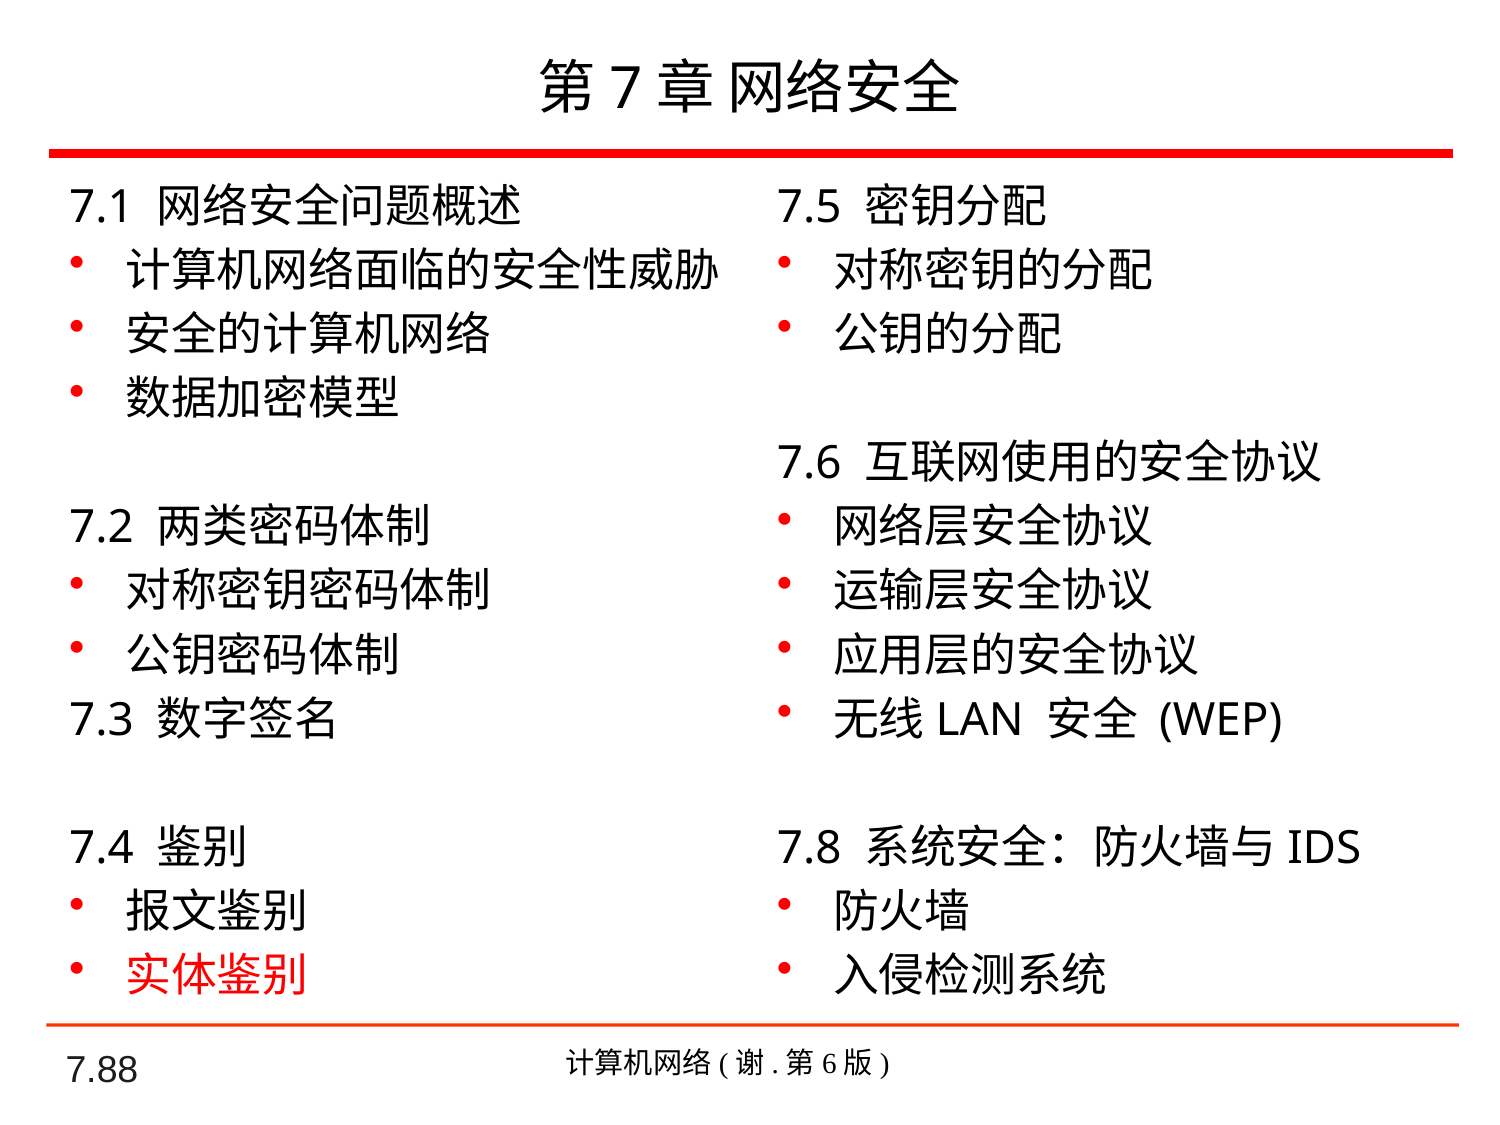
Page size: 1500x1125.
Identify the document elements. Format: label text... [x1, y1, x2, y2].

list 7.1 网络安全问题概述 计算机网络面临的安全性威胁 安全的计算机网络 数据加密模型 7.2 两类密码体制 对称密钥密码体制 公钥密码体制 7.3 数字签名 7.4 鉴别 报文鉴别 实体鉴别 [53, 168, 738, 1014]
list 7.5 密钥分配 对称密钥的分配 公钥的分配 7.6 互联网使用的安全协议 网络层安全协议 运输层安全协议 应用层的安全协议 无线LAN 安全 (WEP) 7.8 系统安全：防火墙与IDS 防火墙 入侵检测系统 [761, 168, 1447, 1014]
title 第7章 网络安全 [58, 33, 1440, 137]
